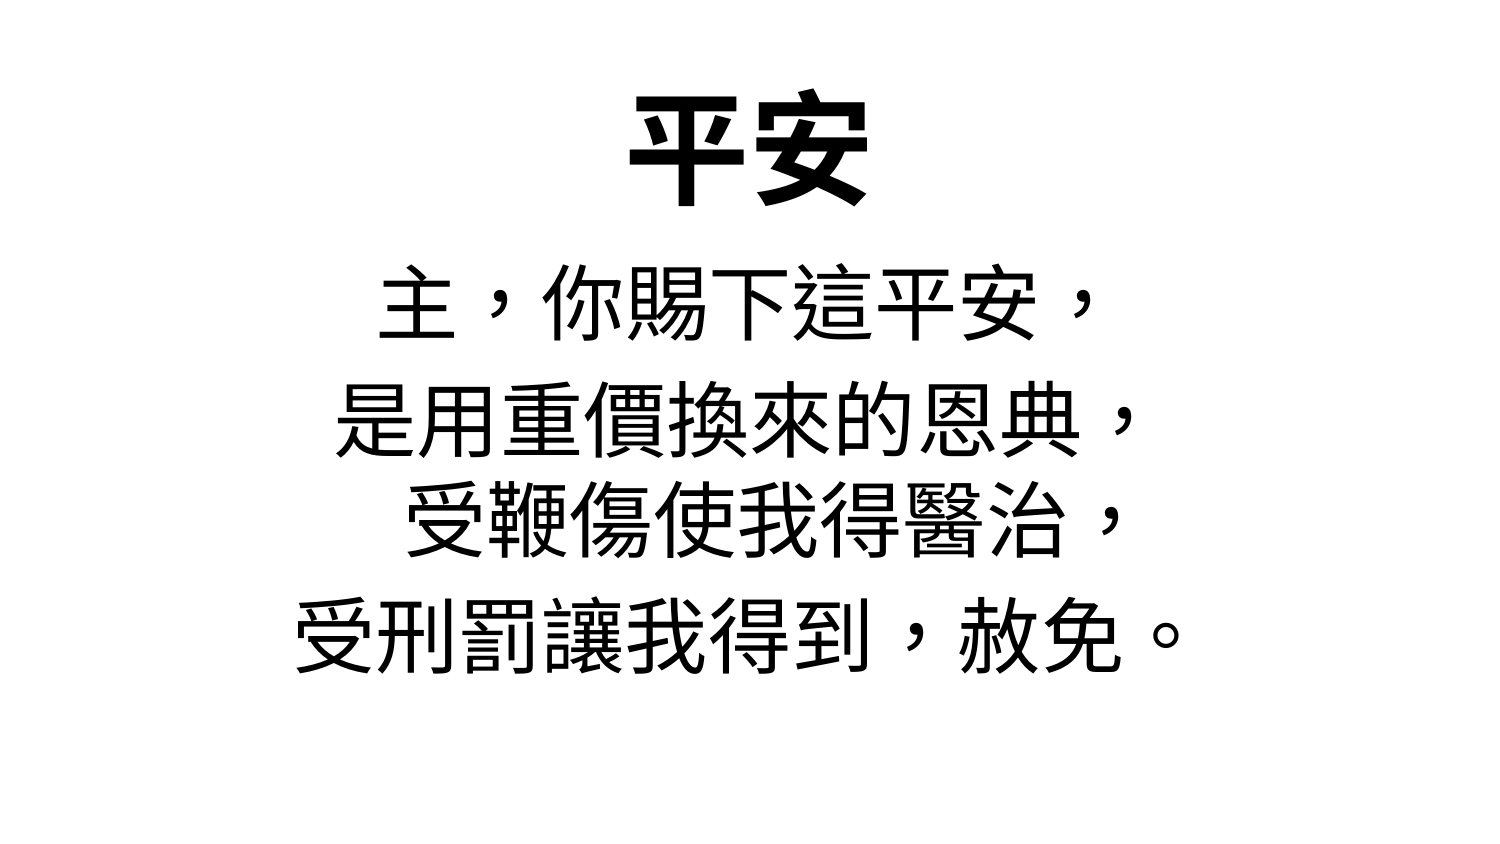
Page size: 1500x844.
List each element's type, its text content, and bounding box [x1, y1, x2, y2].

title 平安 [112, 74, 1388, 216]
list 主，你賜下這平安， 是用重價換來的恩典， 受鞭傷使我得醫治， 受刑罰讓我得到，赦免。 [112, 243, 1388, 751]
